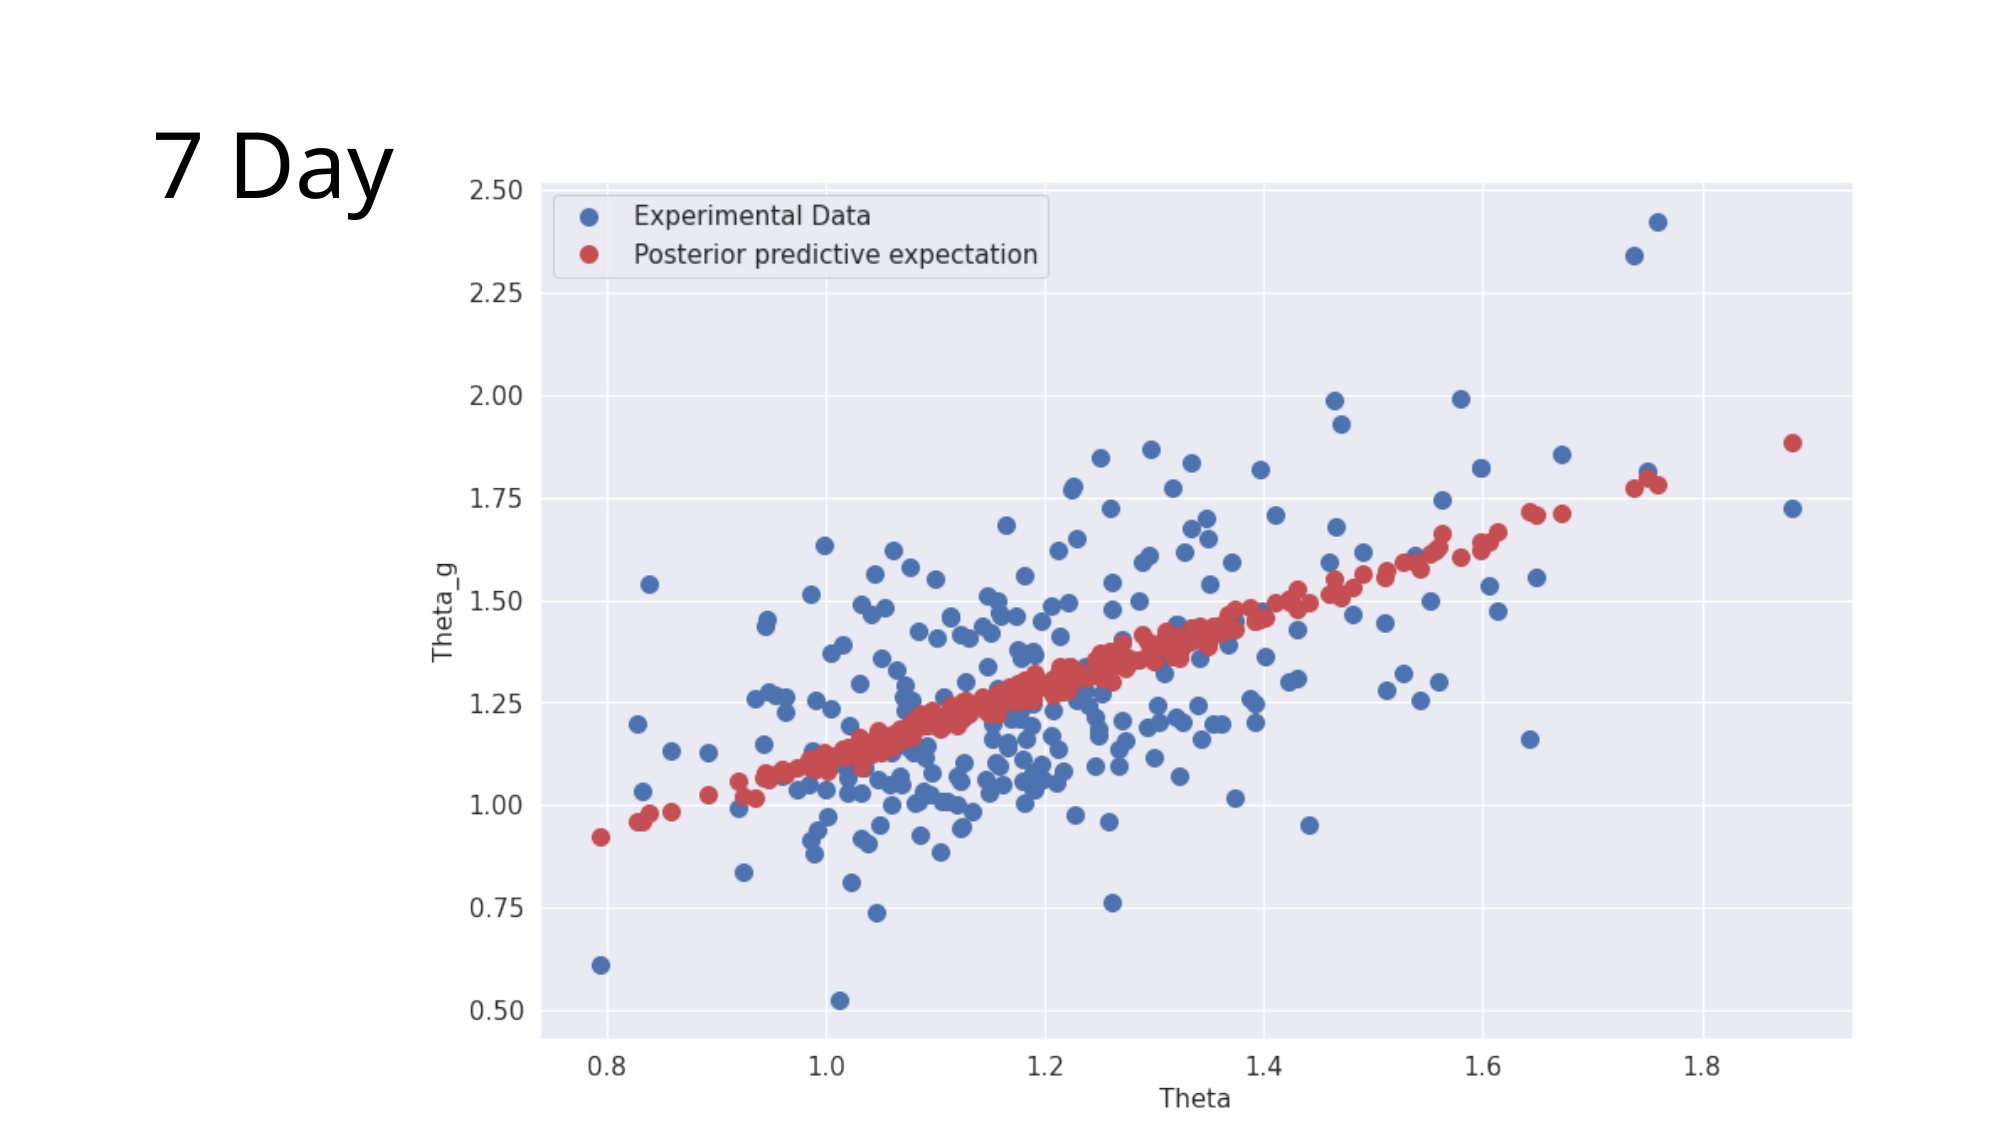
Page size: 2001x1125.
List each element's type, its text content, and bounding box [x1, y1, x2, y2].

title 7 Day [137, 59, 1863, 278]
picture [422, 168, 1863, 1125]
